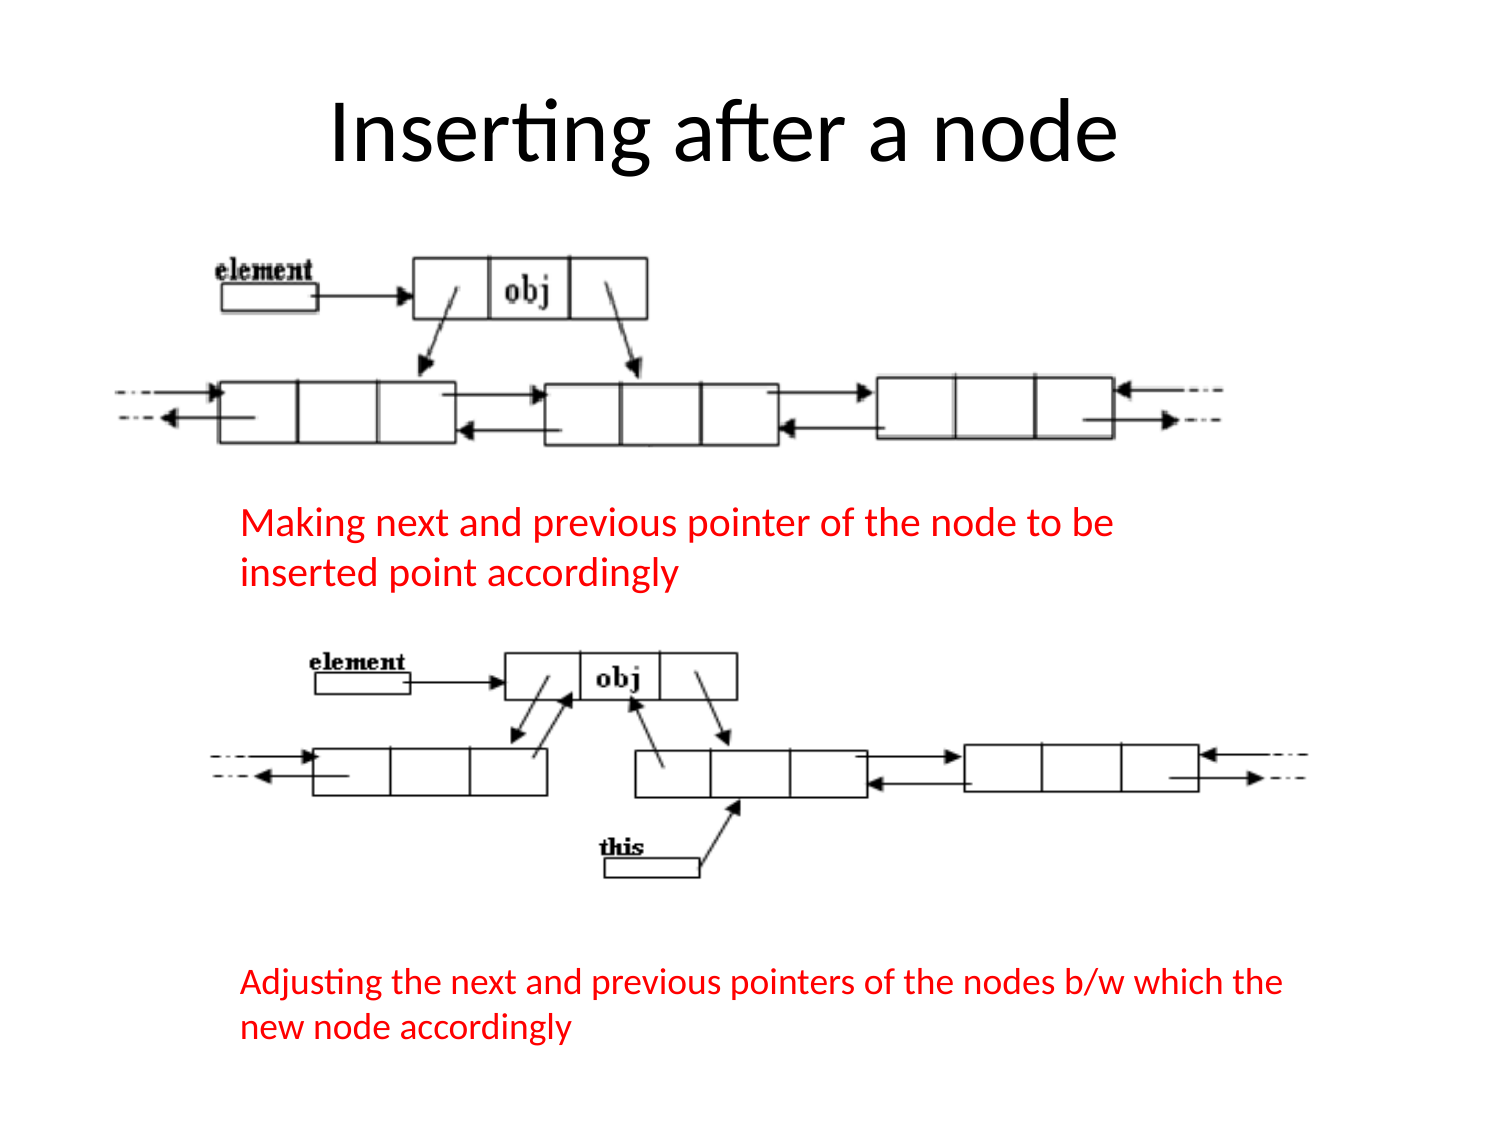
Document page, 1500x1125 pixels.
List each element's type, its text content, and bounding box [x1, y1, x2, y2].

text_box Making next and previous pointer of the node to be inserted point accordingly [225, 487, 1238, 603]
picture [199, 637, 1313, 881]
title Inserting after a node [50, 62, 1400, 188]
picture [112, 224, 1246, 460]
text_box Adjusting the next and previous pointers of the nodes b/w which the new node accordingly [225, 949, 1300, 1055]
